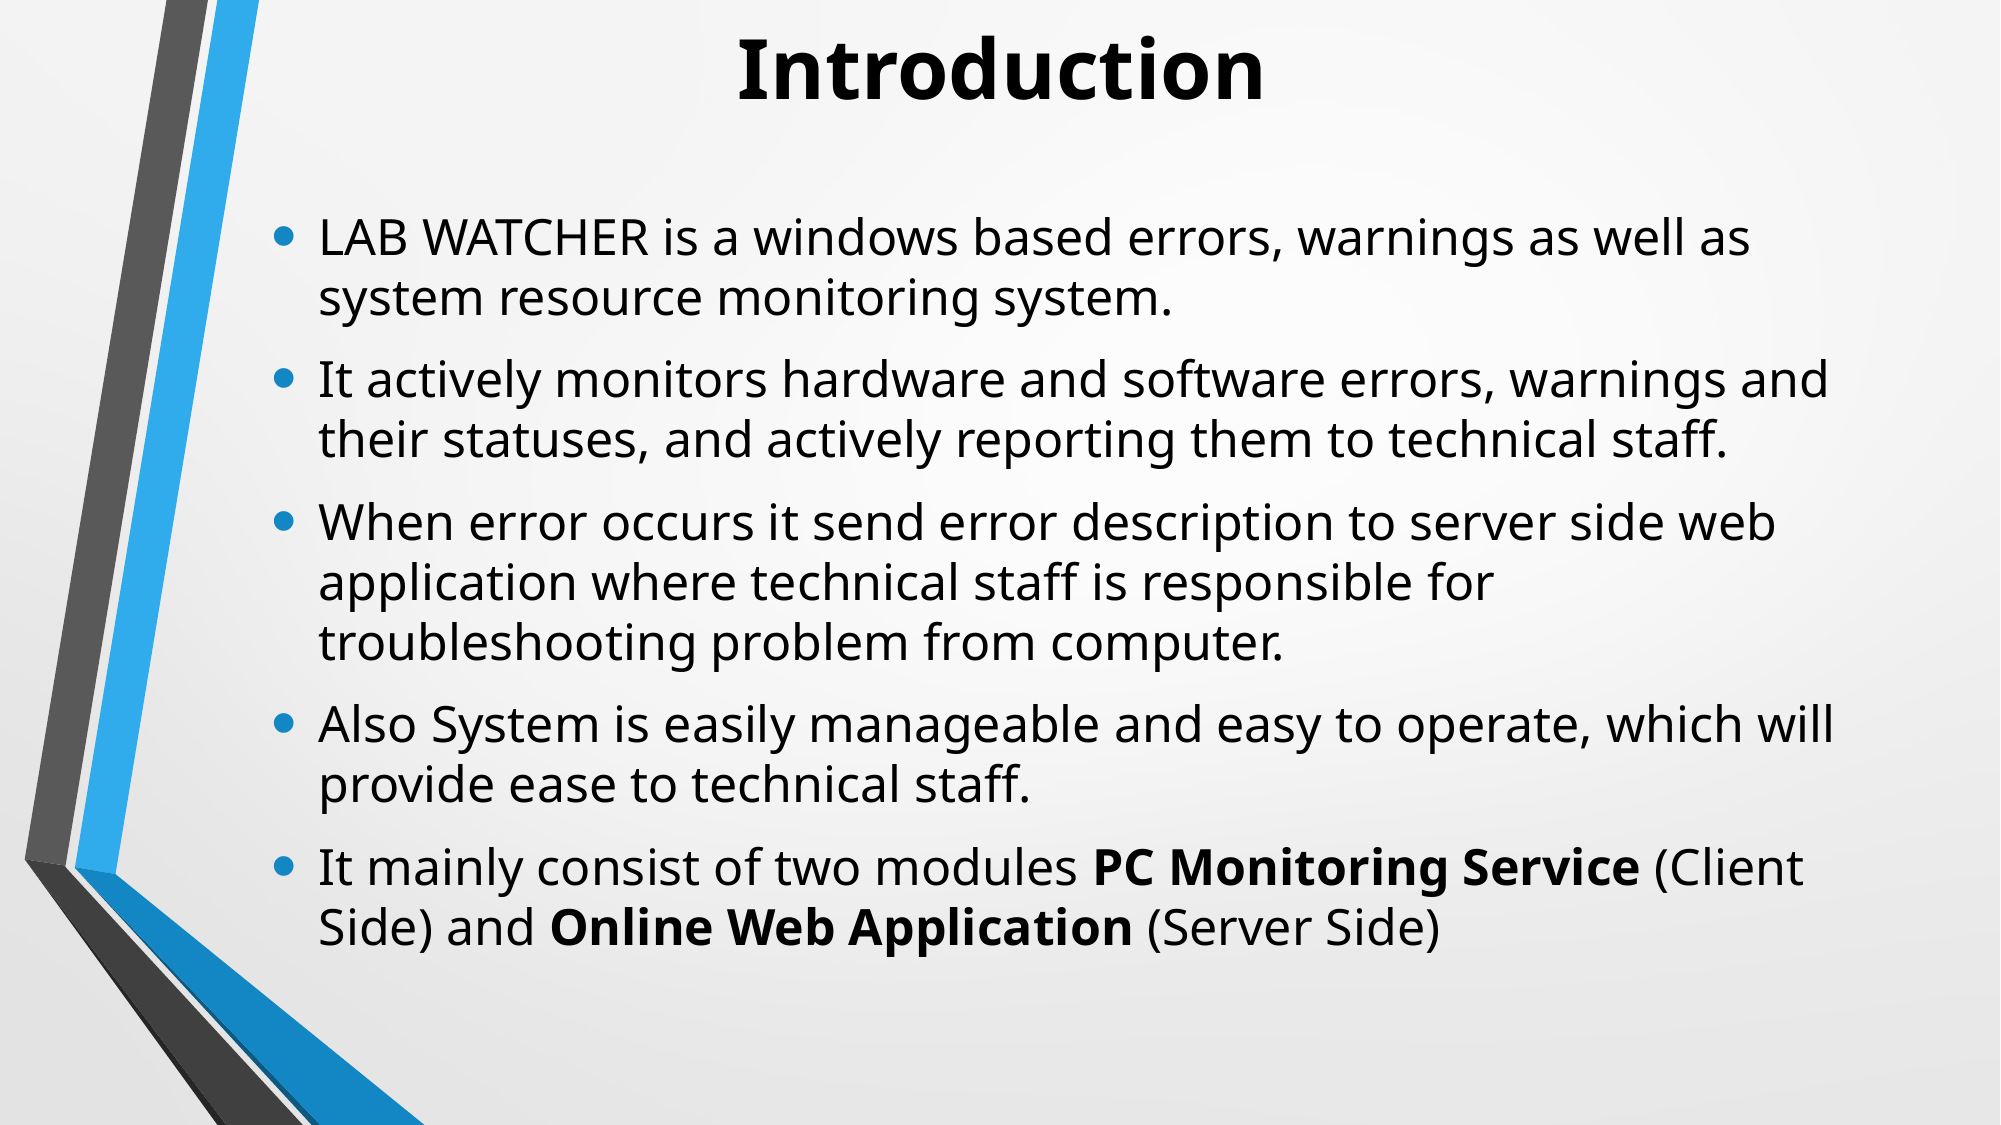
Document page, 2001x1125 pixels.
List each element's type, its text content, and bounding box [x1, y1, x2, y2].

list LAB WATCHER is a windows based errors, warnings as well as system resource monitoring system. It actively monitors hardware and software errors, warnings and their statuses, and actively reporting them to technical staff. When error occurs it send error description to server side web application where technical staff is responsible for troubleshooting problem from computer. Also System is easily manageable and easy to operate, which will provide ease to technical staff. It mainly consist of two modules PC Monitoring Service (Client Side) and Online Web Application (Server Side) [256, 168, 1901, 992]
title Introduction [180, 0, 1825, 133]
